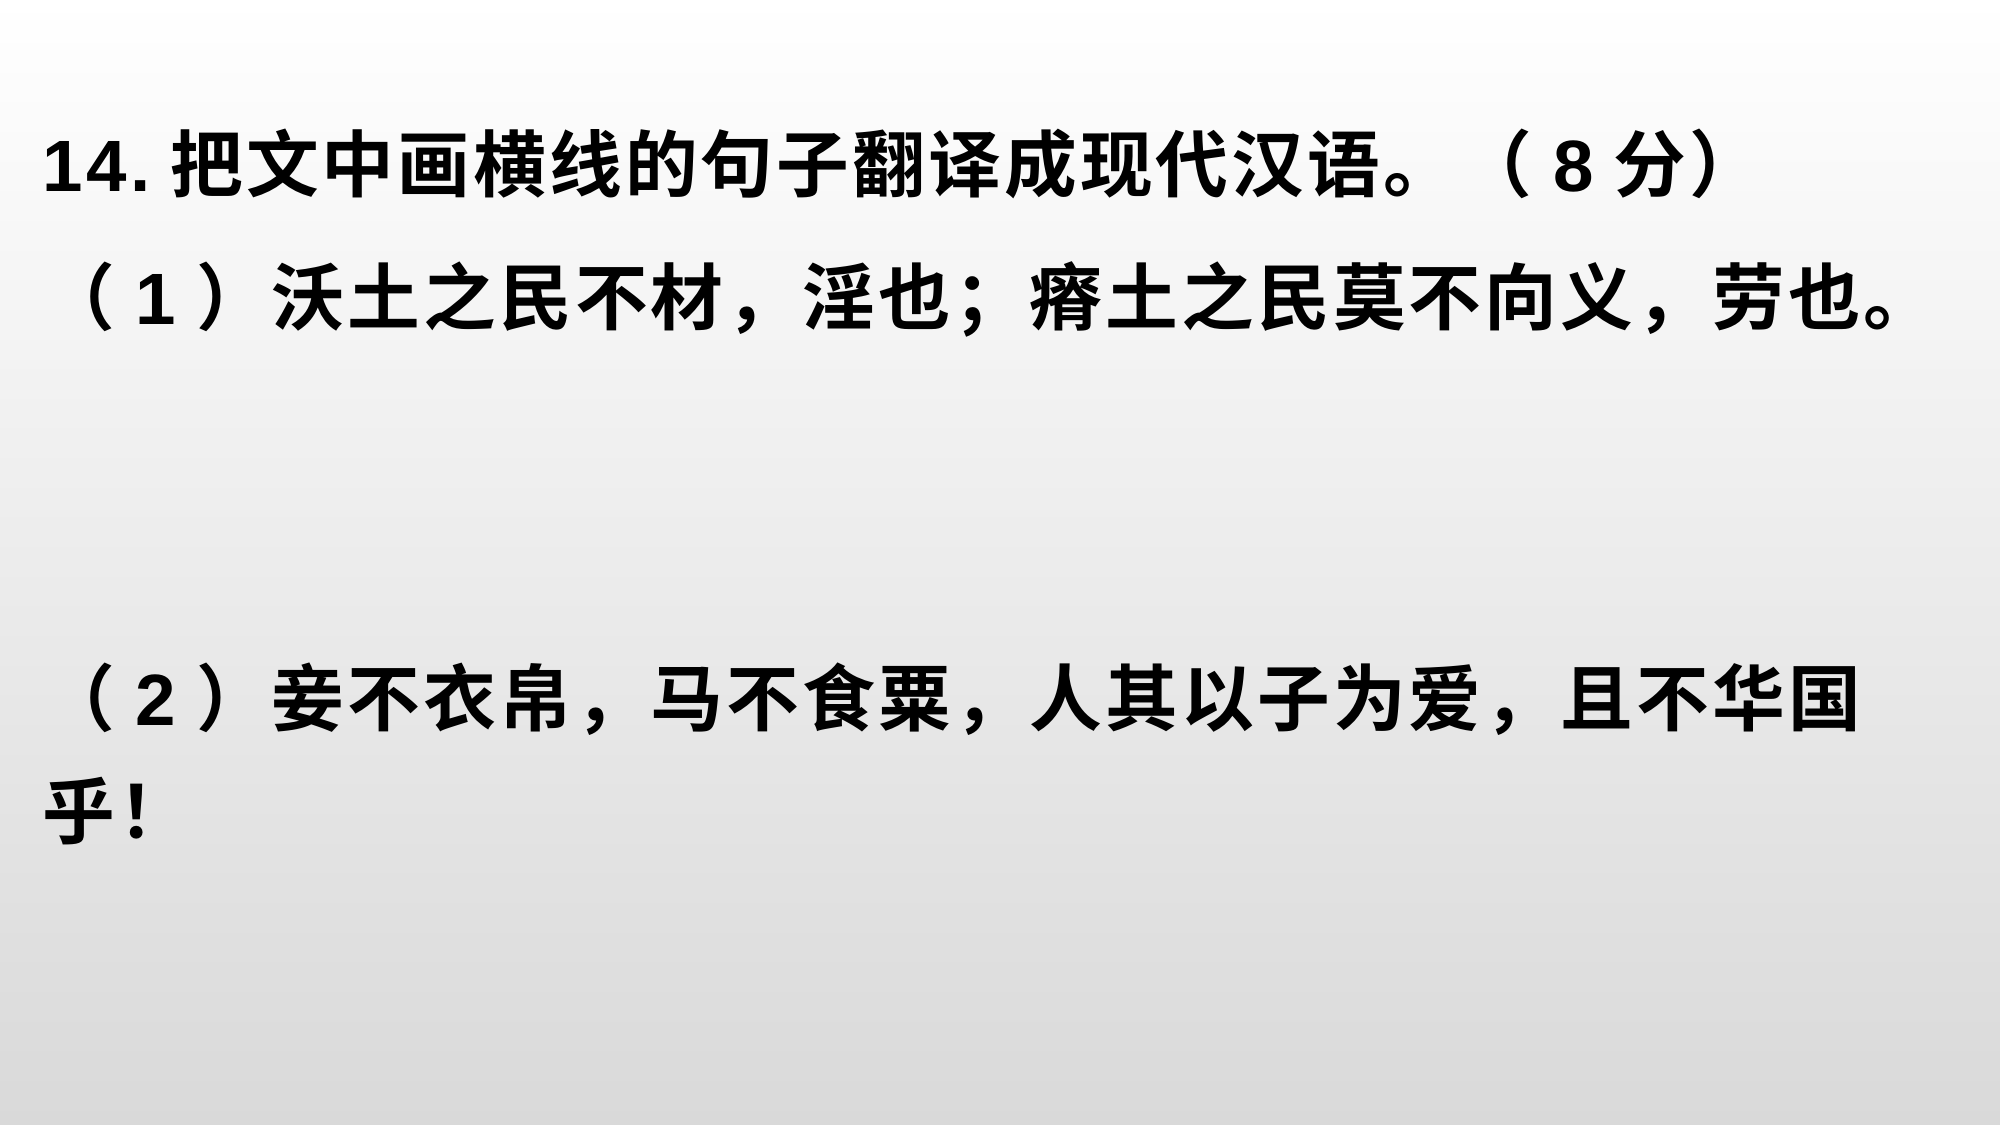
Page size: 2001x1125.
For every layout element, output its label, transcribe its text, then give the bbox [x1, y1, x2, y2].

list 14.把文中画横线的句子翻译成现代汉语。（8分） （1）沃土之民不材，淫也；瘠土之民莫不向义，劳也。 （2）妾不衣帛，马不食粟，人其以子为爱，且不华国乎！ [28, 84, 1953, 866]
